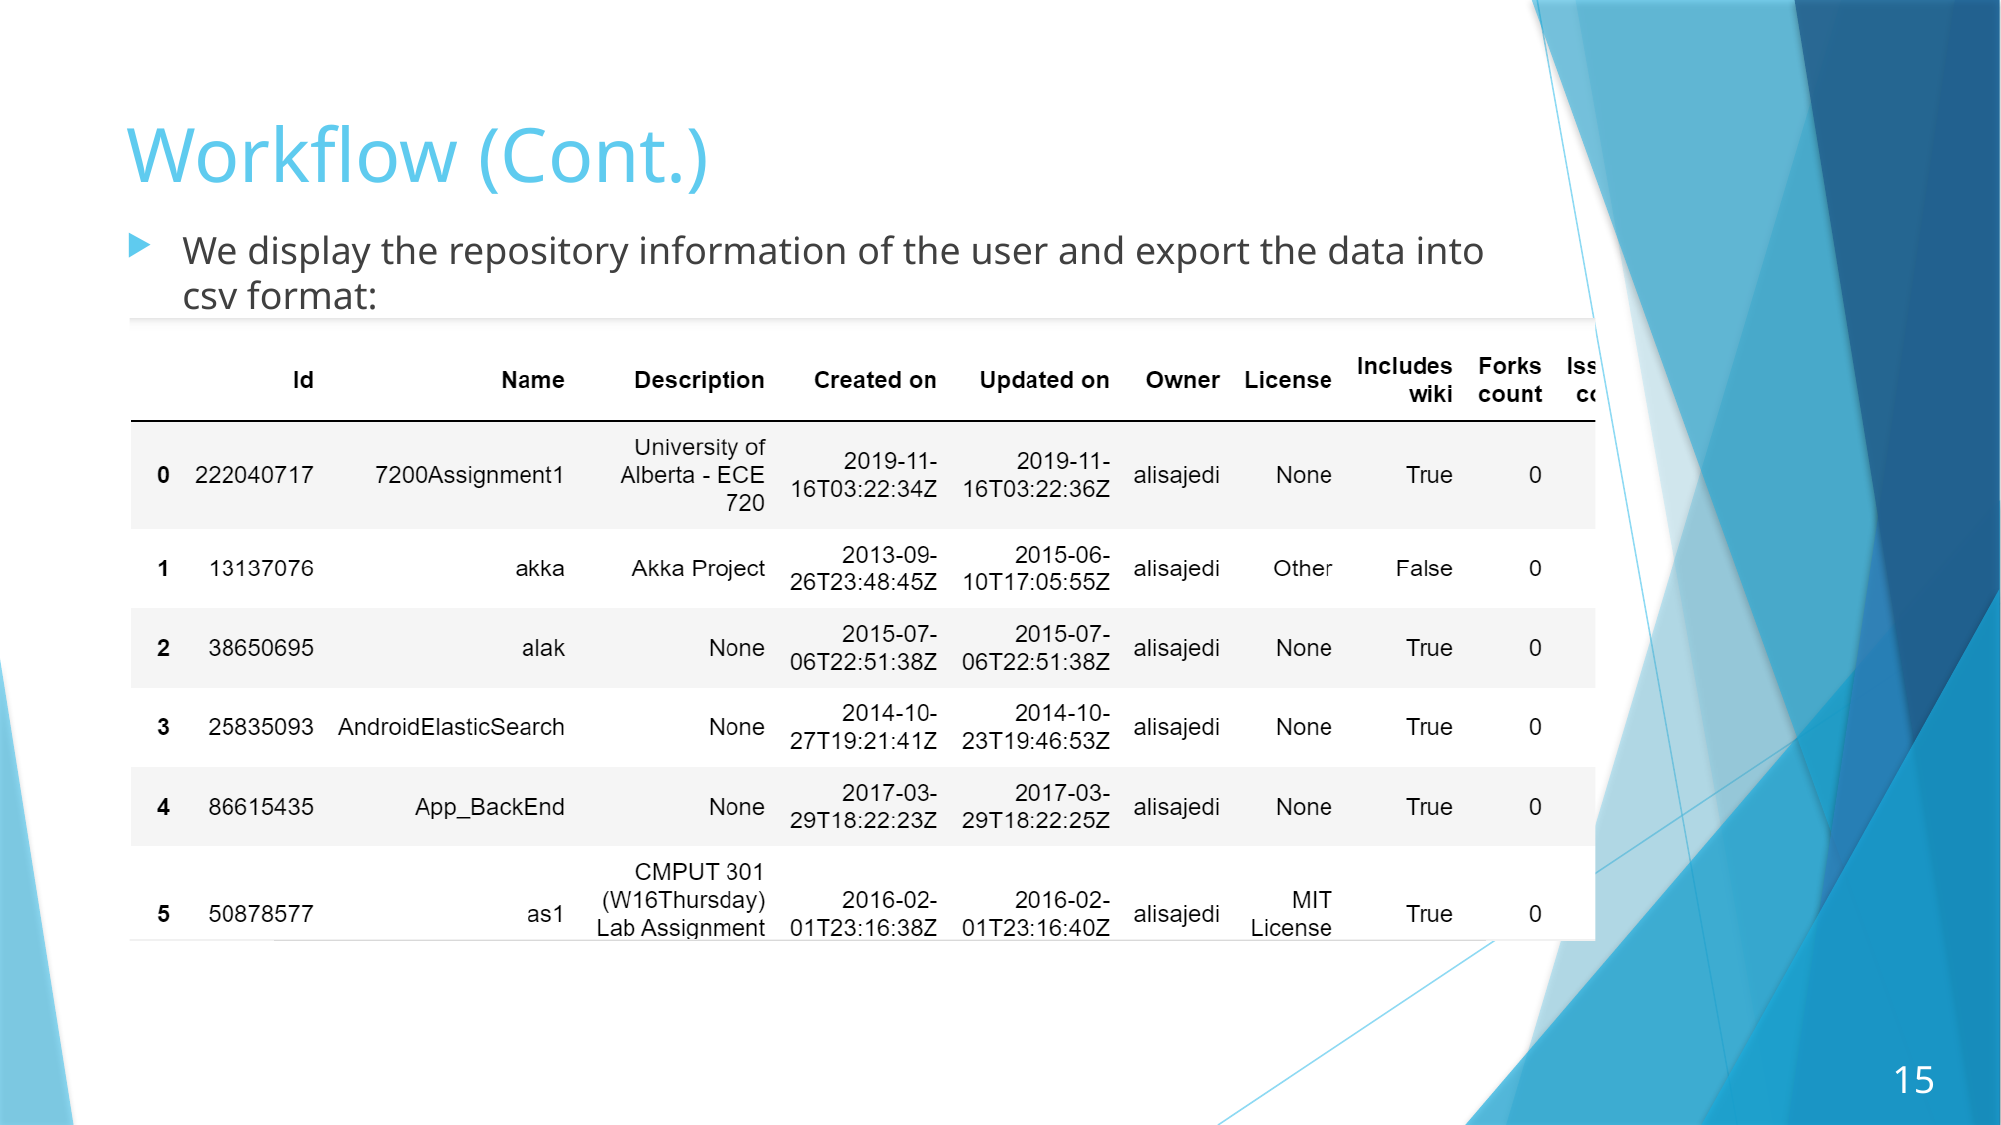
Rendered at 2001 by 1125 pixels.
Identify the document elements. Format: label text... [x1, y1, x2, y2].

slide_number 15 [1838, 1051, 1951, 1112]
title Workflow (Cont.) [111, 99, 1522, 219]
list We display the repository information of the user and export the data into csv format: [111, 219, 1522, 992]
picture [128, 318, 1596, 941]
